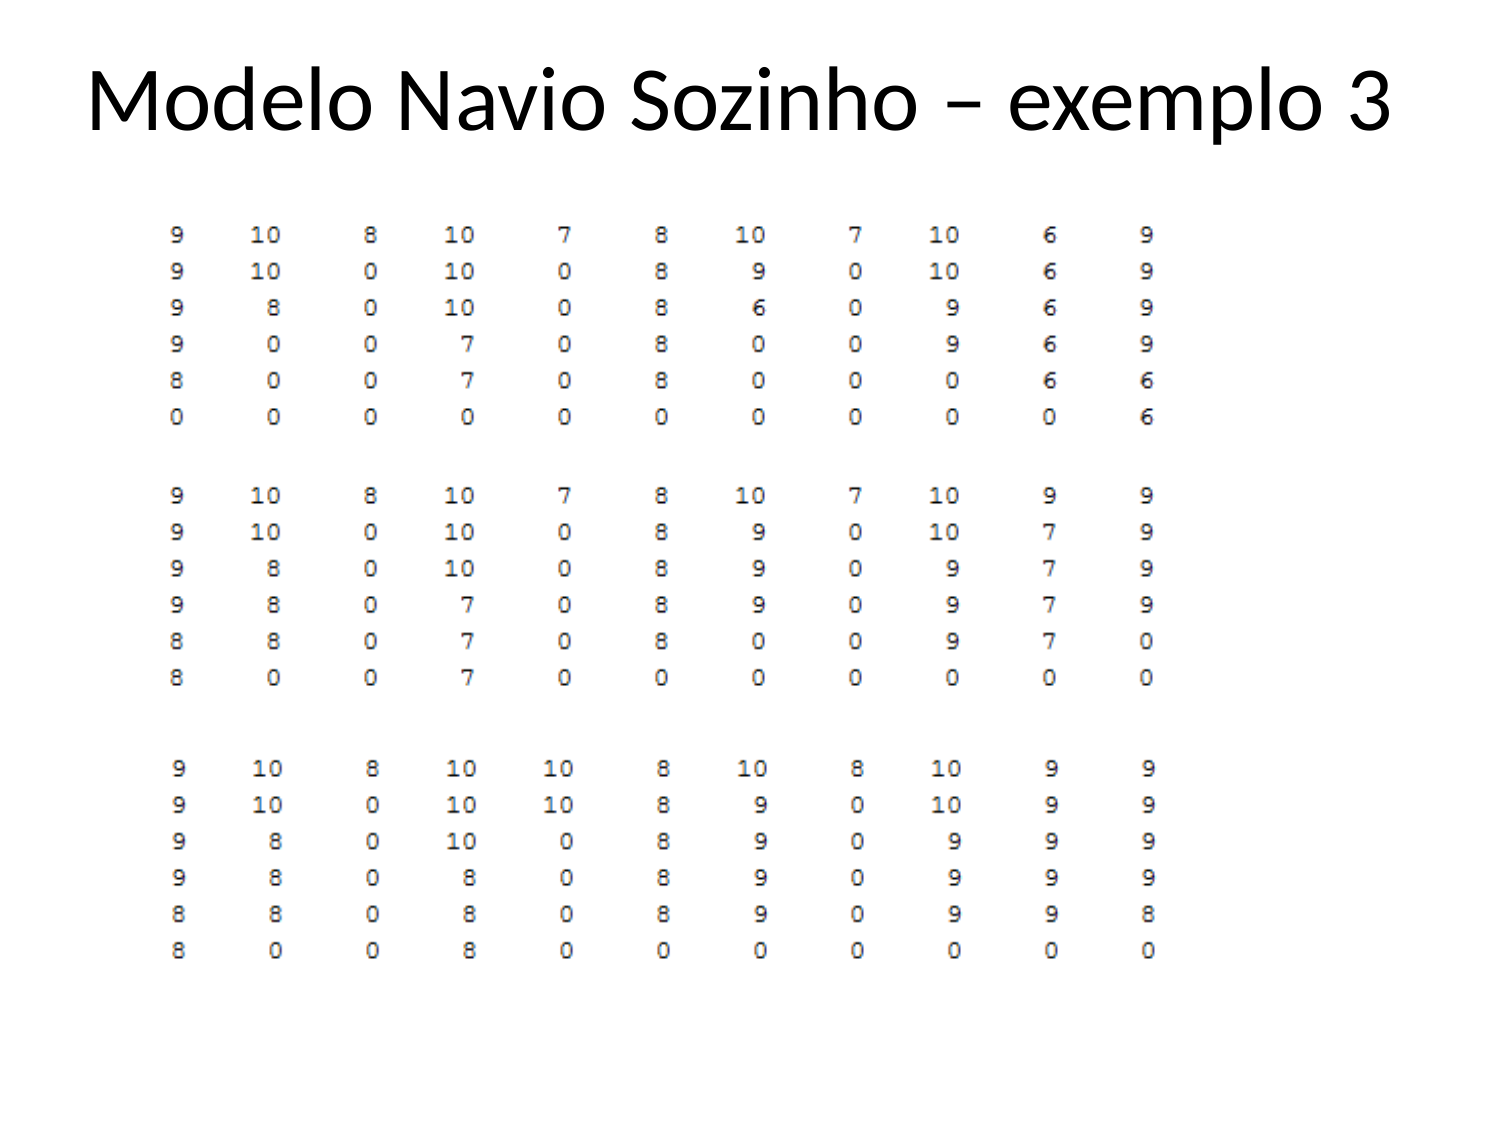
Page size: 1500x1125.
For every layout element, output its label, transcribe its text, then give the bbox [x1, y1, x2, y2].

title Modelo Navio Sozinho – exemplo 3 [64, 0, 1415, 188]
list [159, 219, 1167, 972]
